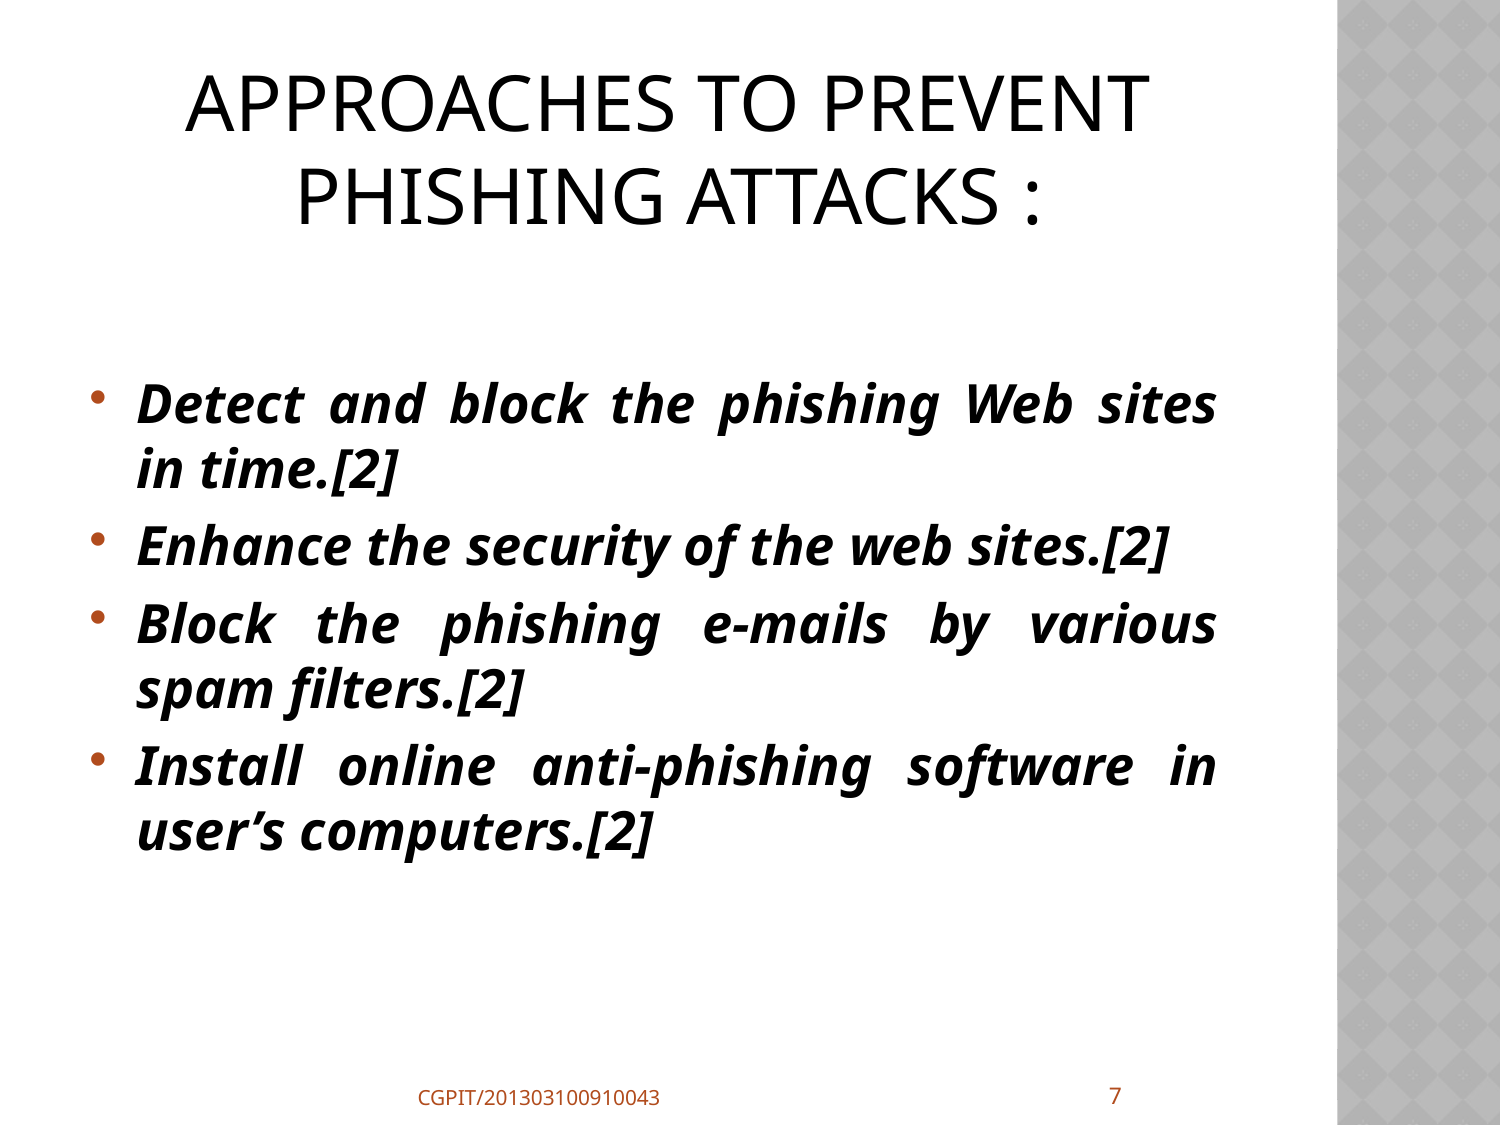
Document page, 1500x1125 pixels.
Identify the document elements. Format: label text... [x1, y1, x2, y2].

list Detect and block the phishing Web sites in time.[2] Enhance the security of the web sites.[2] Block the phishing e-mails by various spam filters.[2] Install online anti-phishing software in user’s computers.[2] [76, 361, 1235, 996]
footer CGPIT/201303100910043 [75, 1075, 675, 1114]
slide_number 7 [1025, 1075, 1122, 1113]
title Approaches to Prevent Phishing Attacks : [75, 52, 1263, 240]
